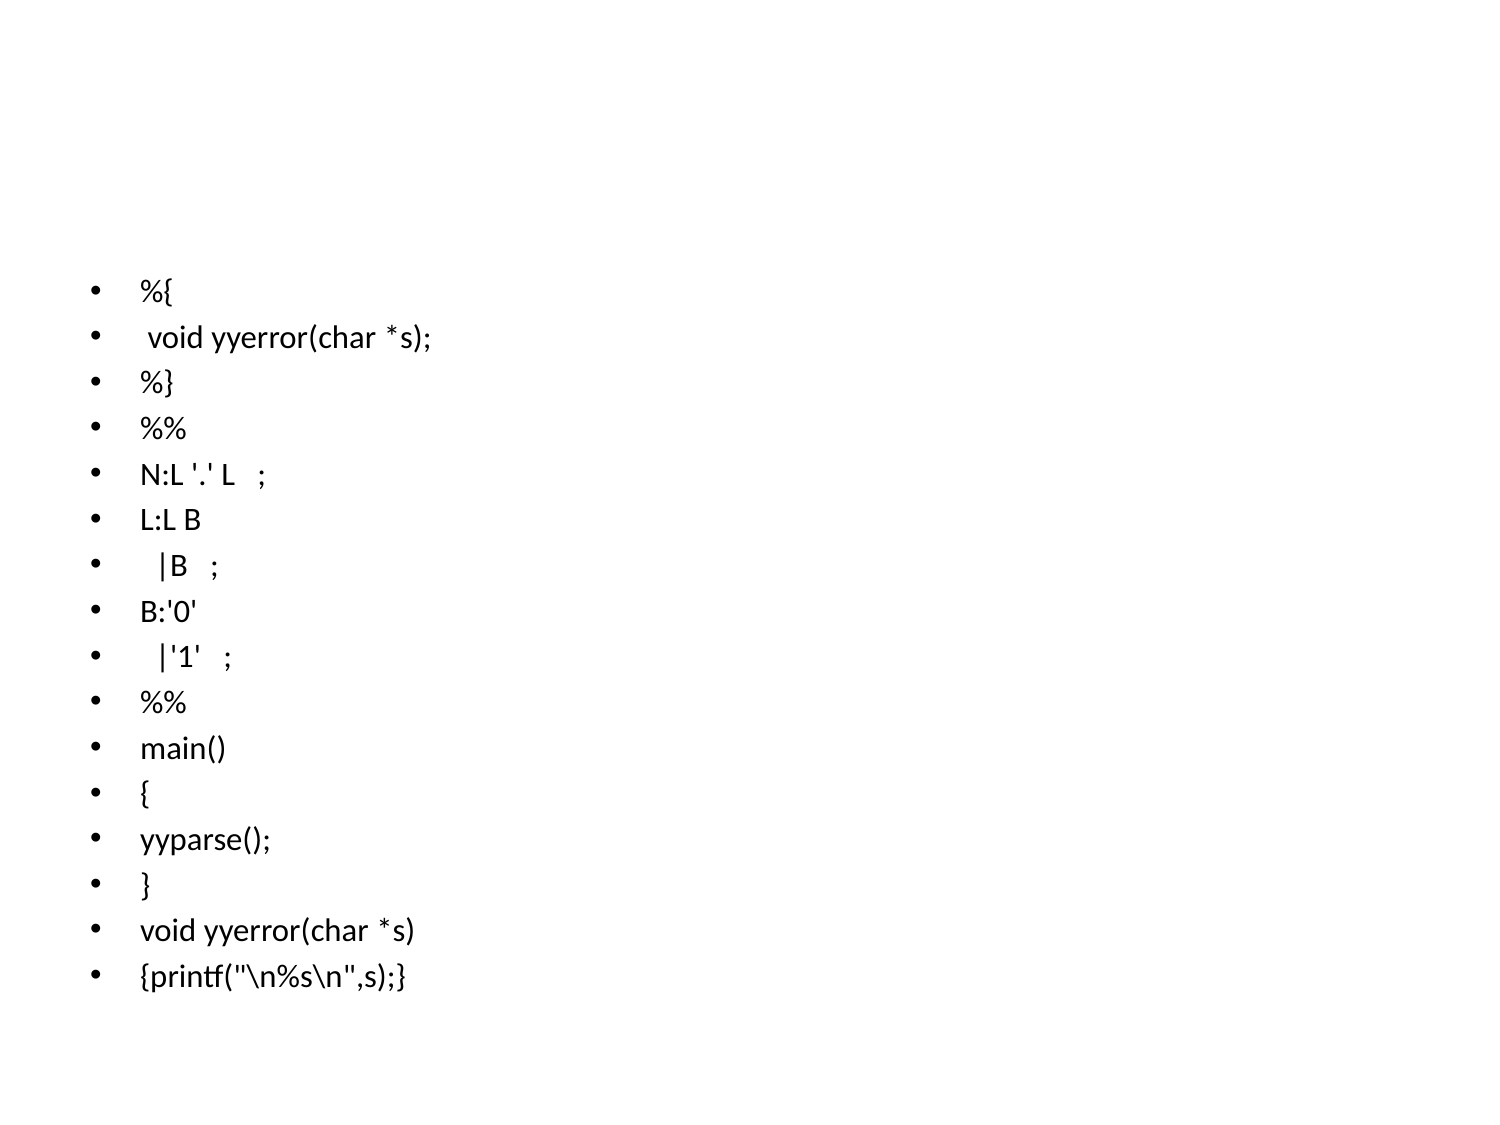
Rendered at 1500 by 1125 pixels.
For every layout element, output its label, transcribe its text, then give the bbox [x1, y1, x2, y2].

list %{ void yyerror(char *s); %} %% N:L '.' L ; L:L B |B ; B:'0' |'1' ; %% main() { yyparse(); } void yyerror(char *s) {printf("\n%s\n",s);} [75, 262, 1425, 1005]
